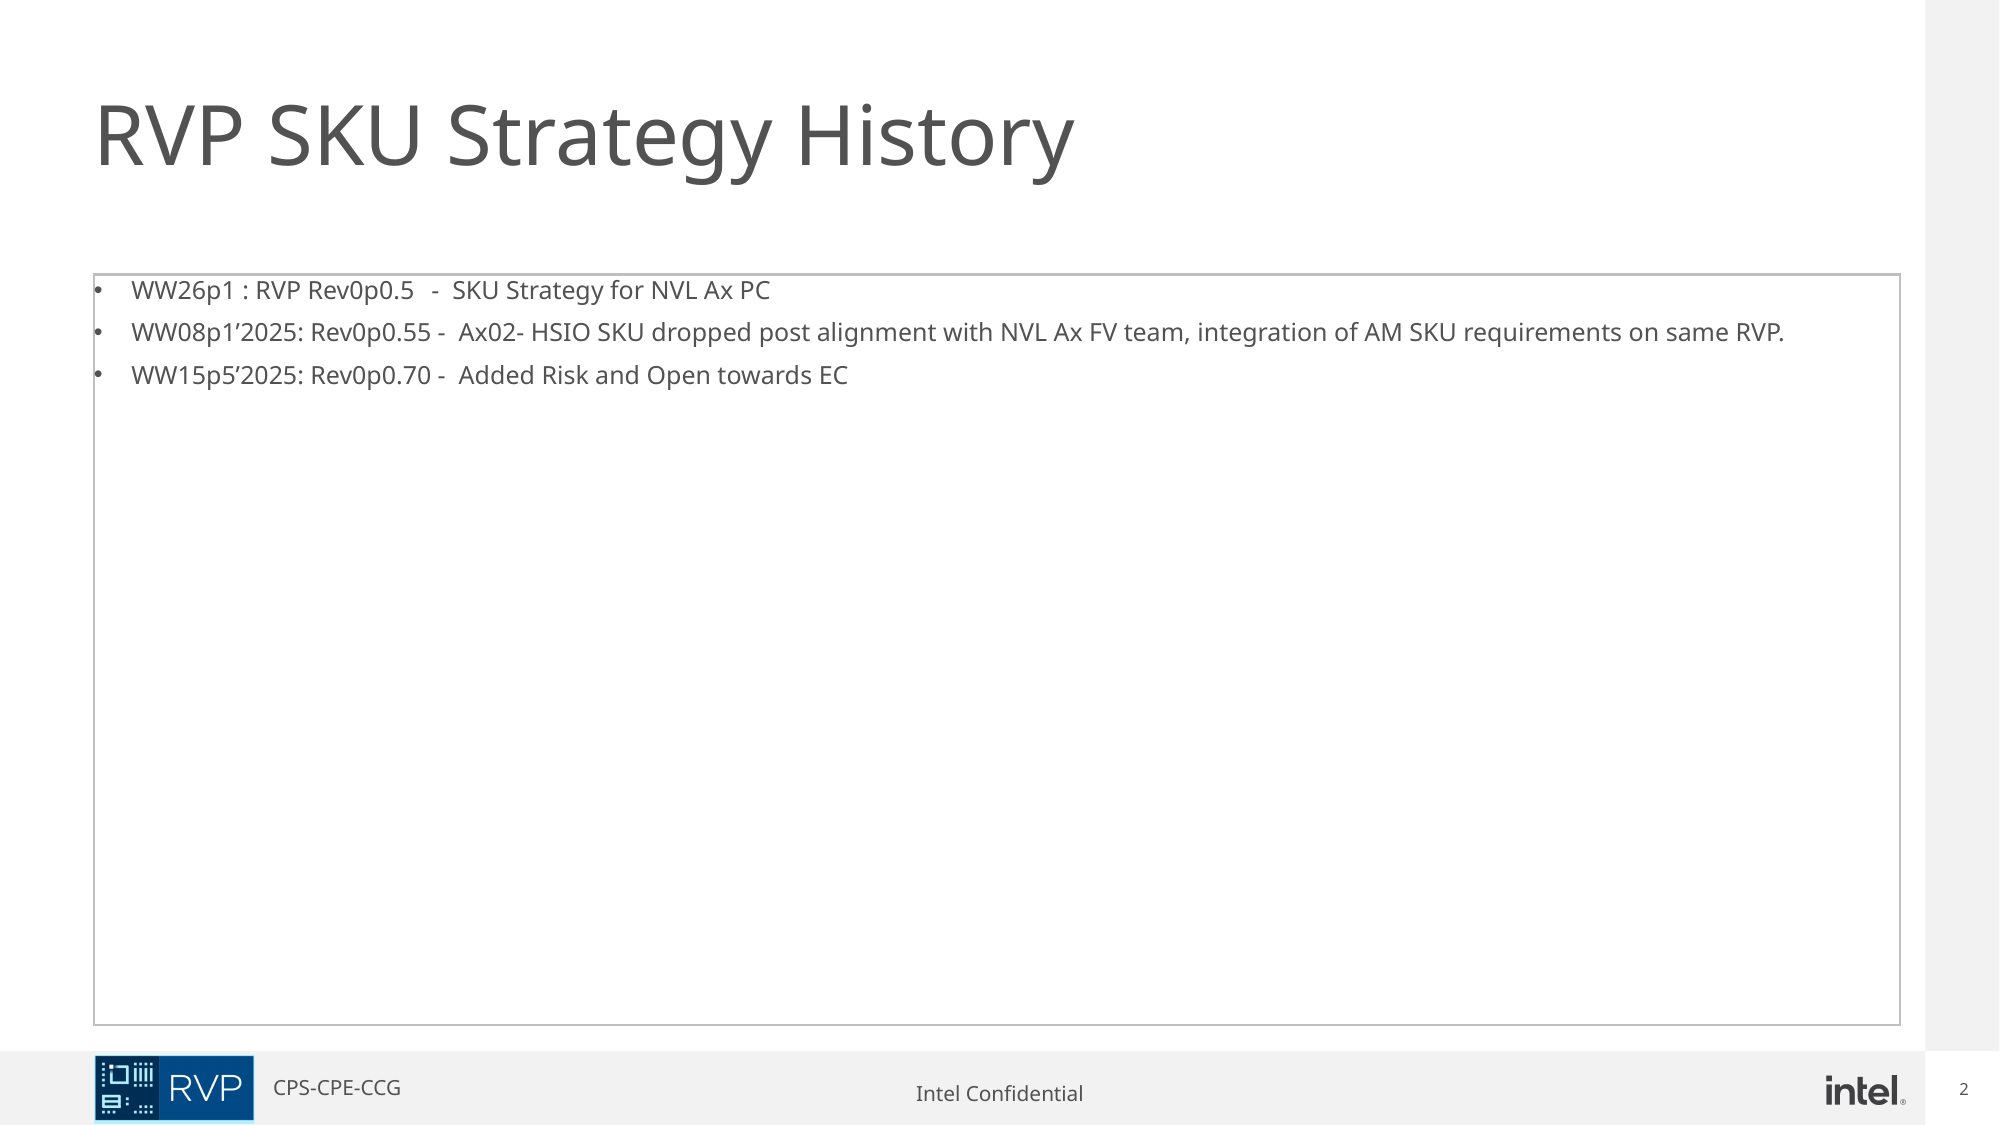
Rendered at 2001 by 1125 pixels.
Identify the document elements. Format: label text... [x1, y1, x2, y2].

picture [1826, 1075, 1906, 1105]
picture [94, 1055, 255, 1124]
title RVP SKU Strategy History [93, 93, 1901, 251]
list WW26p1 : RVP Rev0p0.5 - SKU Strategy for NVL Ax PC WW08p1’2025: Rev0p0.55 - Ax02- HSIO SKU dropped post alignment with NVL Ax FV team, integration of AM SKU requirements on same RVP. WW15p5’2025: Rev0p0.70 - Added Risk and Open towards EC [93, 273, 1901, 1026]
